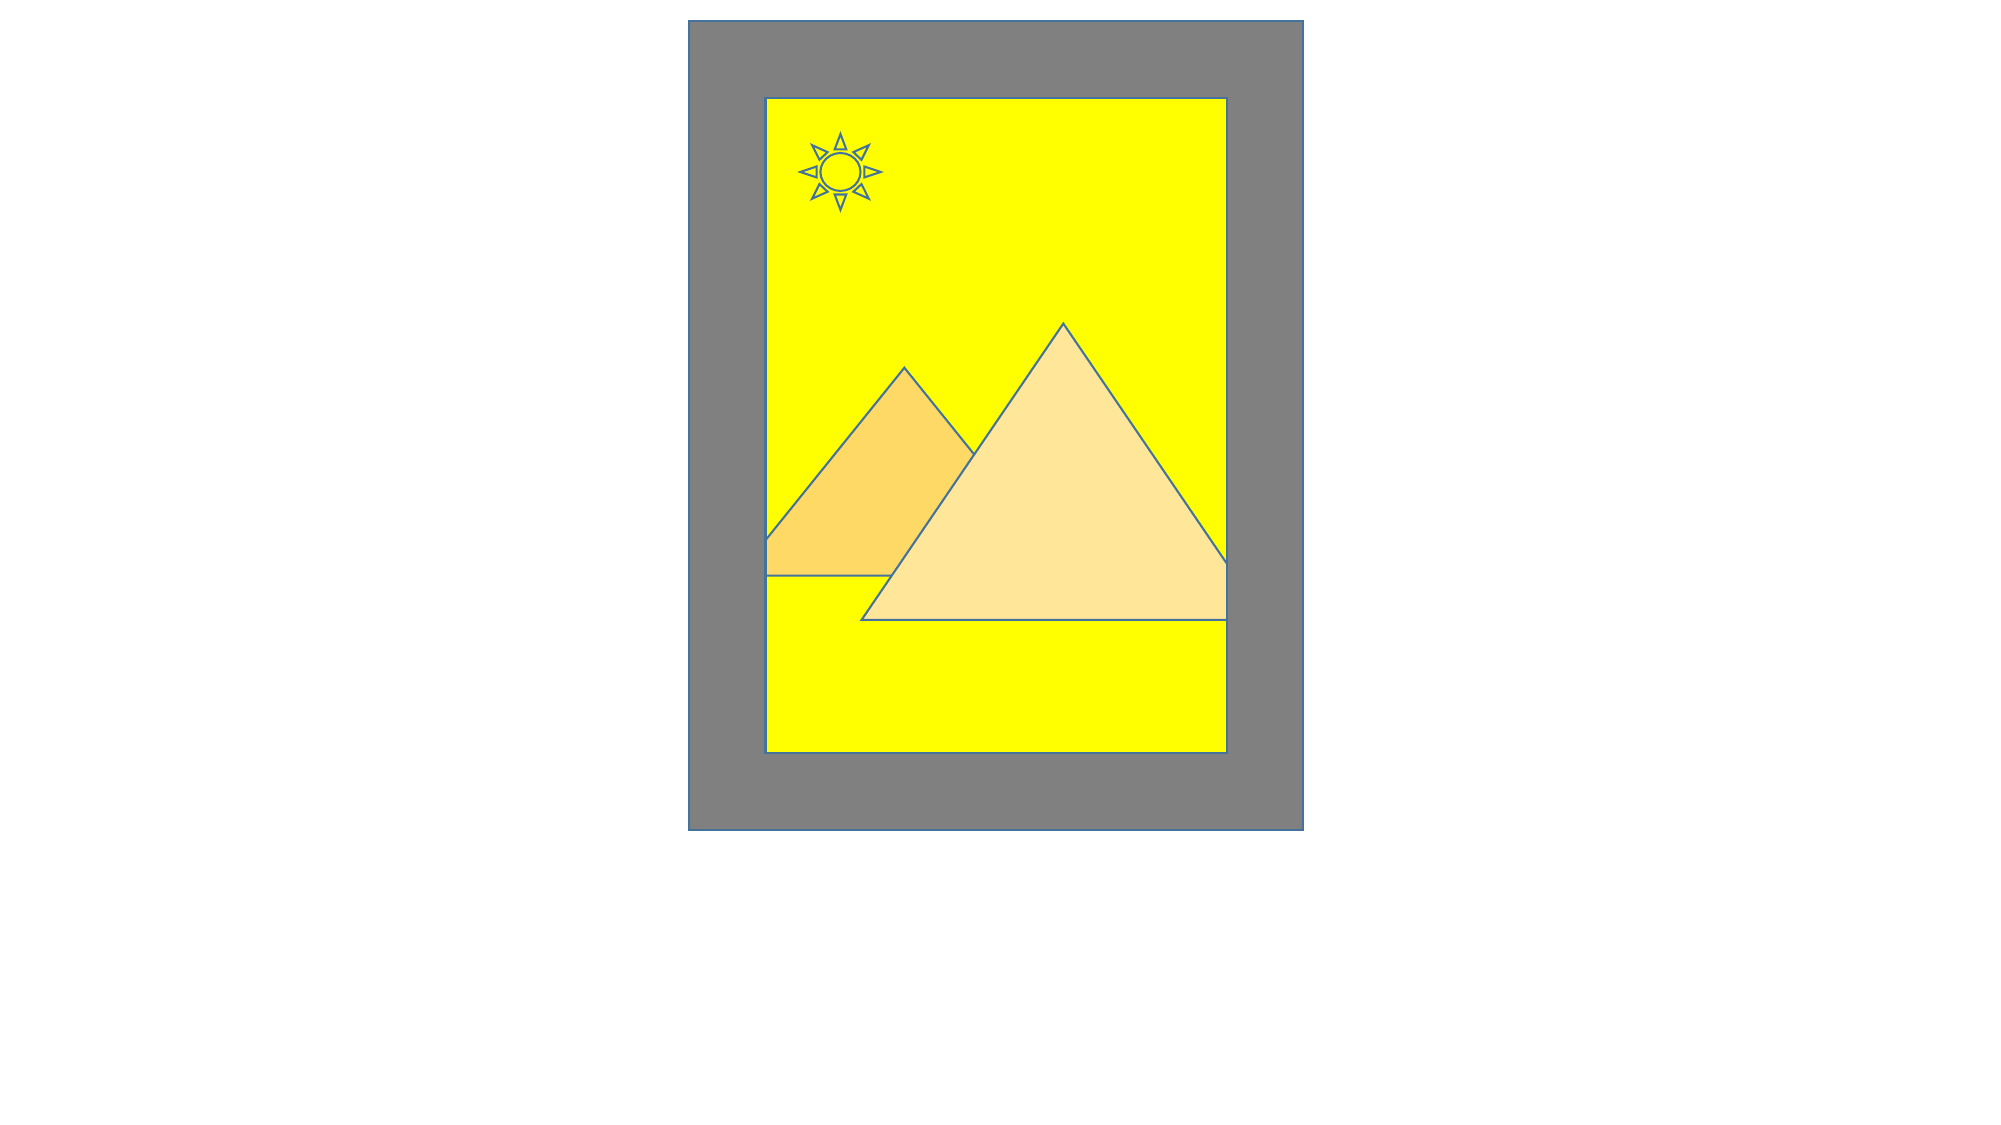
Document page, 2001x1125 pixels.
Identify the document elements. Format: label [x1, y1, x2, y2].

text_box [688, 20, 1304, 831]
text_box [713, 69, 1299, 829]
